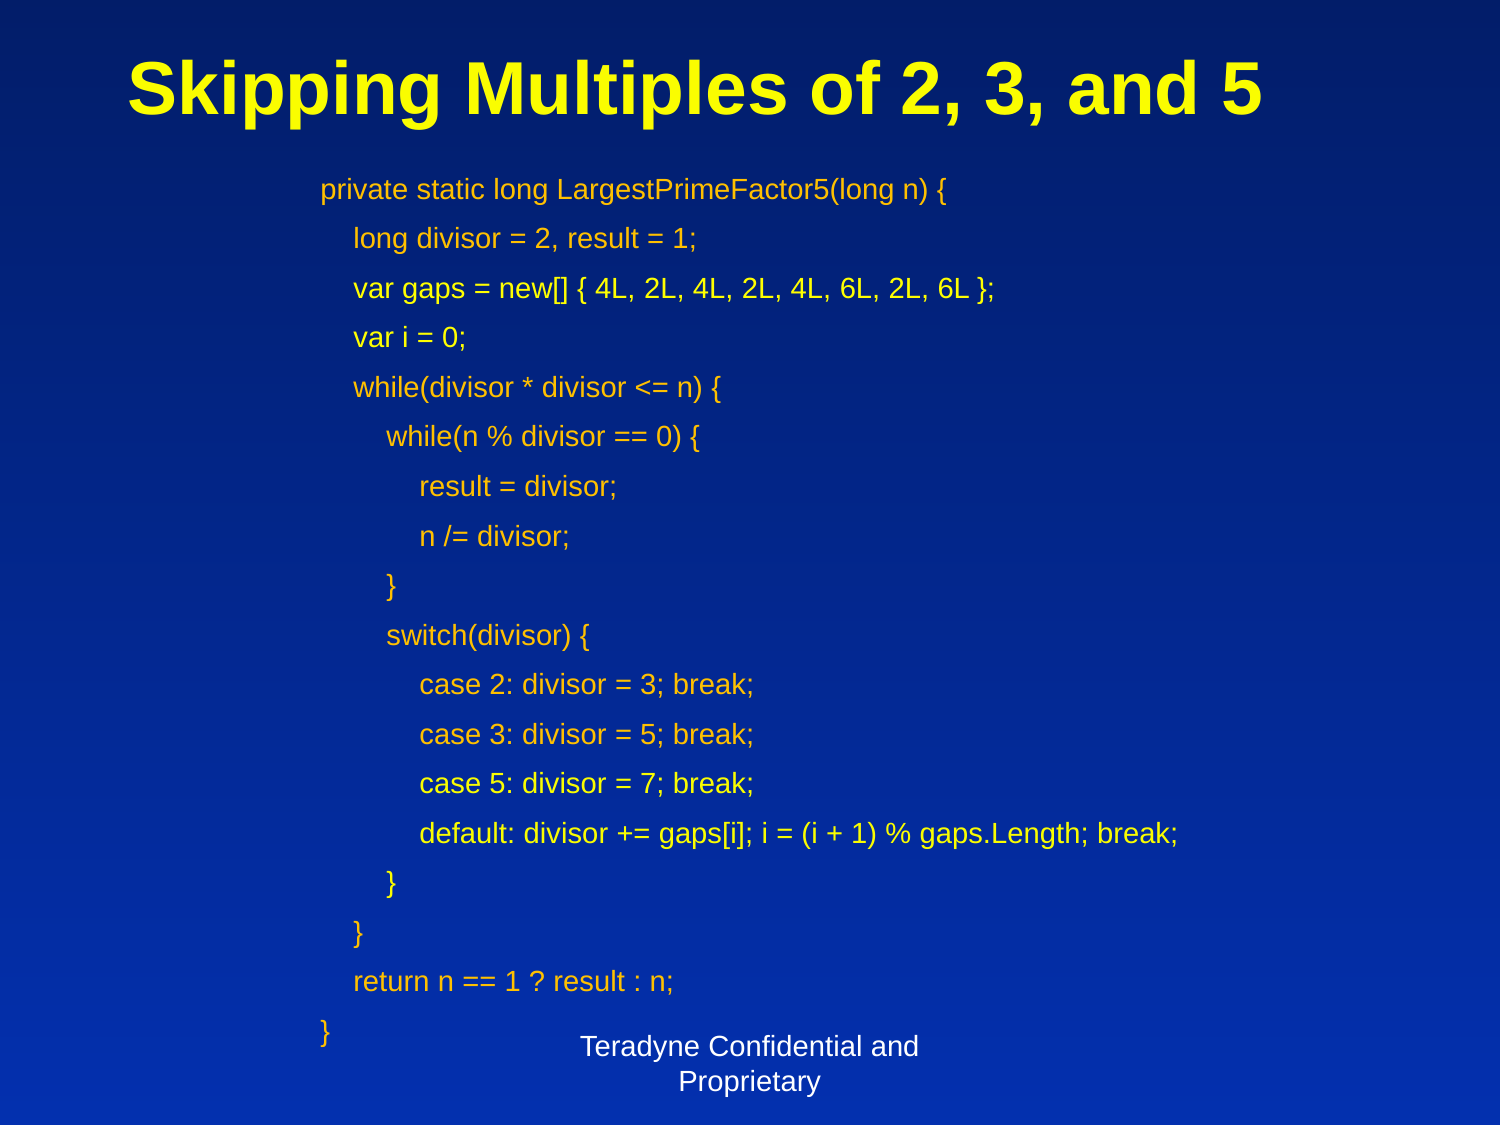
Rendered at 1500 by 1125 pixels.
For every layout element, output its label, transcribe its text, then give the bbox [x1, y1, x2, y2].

list private static long LargestPrimeFactor5(long n) { long divisor = 2, result = 1; var gaps = new[] { 4L, 2L, 4L, 2L, 4L, 6L, 2L, 6L }; var i = 0; while(divisor * divisor <= n) { while(n % divisor == 0) { result = divisor; n /= divisor; } switch(divisor) { case 2: divisor = 3; break; case 3: divisor = 5; break; case 5: divisor = 7; break; default: divisor += gaps[i]; i = (i + 1) % gaps.Length; break; } } return n == 1 ? result : n; } [0, 200, 1500, 1009]
footer Teradyne Confidential and Proprietary [512, 1024, 988, 1101]
title Skipping Multiples of 2, 3, and 5 [112, 37, 1388, 138]
